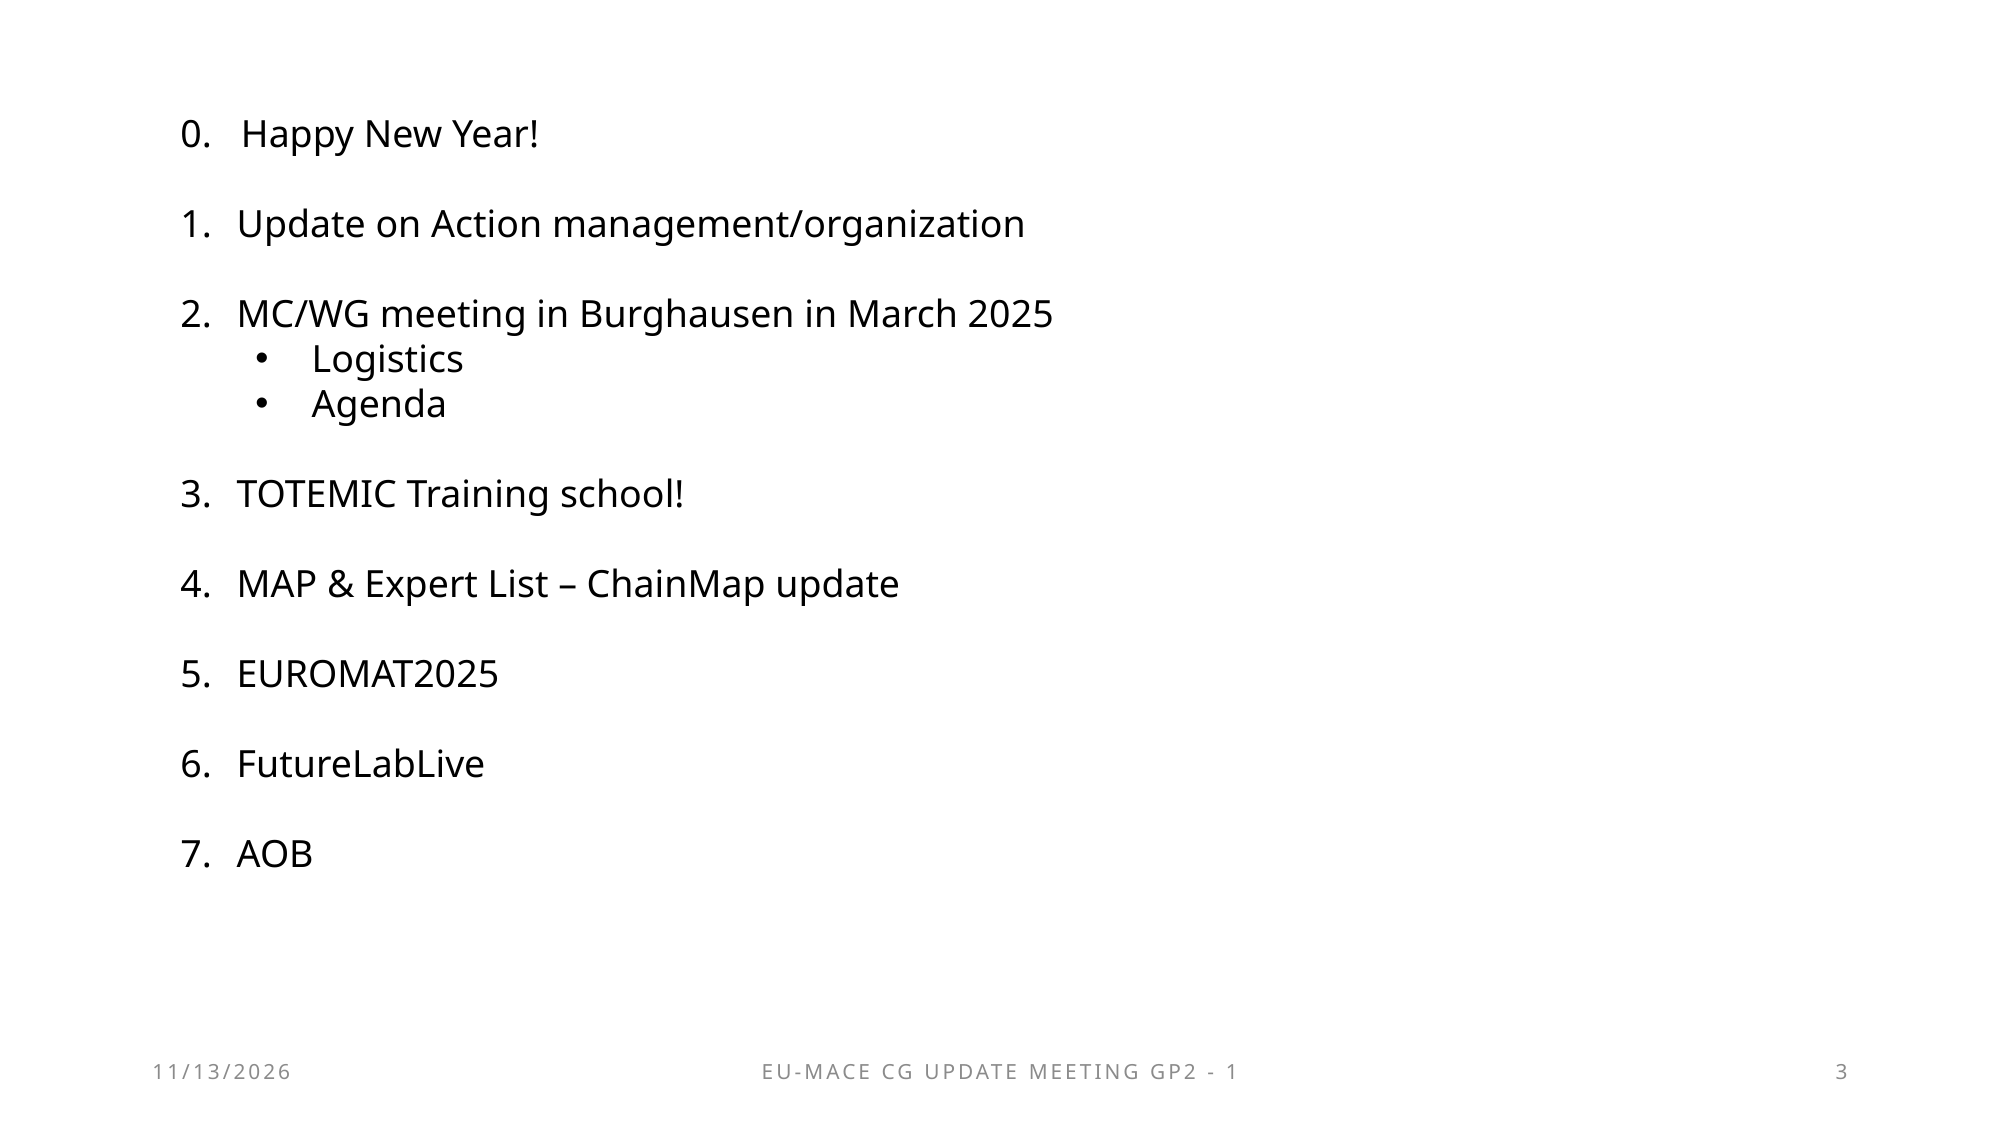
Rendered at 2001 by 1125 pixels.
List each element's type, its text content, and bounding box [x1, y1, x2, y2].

slide_number 3 [1412, 1042, 1863, 1103]
footer EU-MACE CG update meeting GP2 - 1 [662, 1042, 1338, 1103]
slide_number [137, 1042, 588, 1103]
text_box 0. Happy New Year! Update on Action management/organization MC/WG meeting in Burghausen in March 2025 Logistics Agenda TOTEMIC Training school! MAP & Expert List – ChainMap update EUROMAT2025 FutureLabLive AOB [165, 102, 1835, 973]
